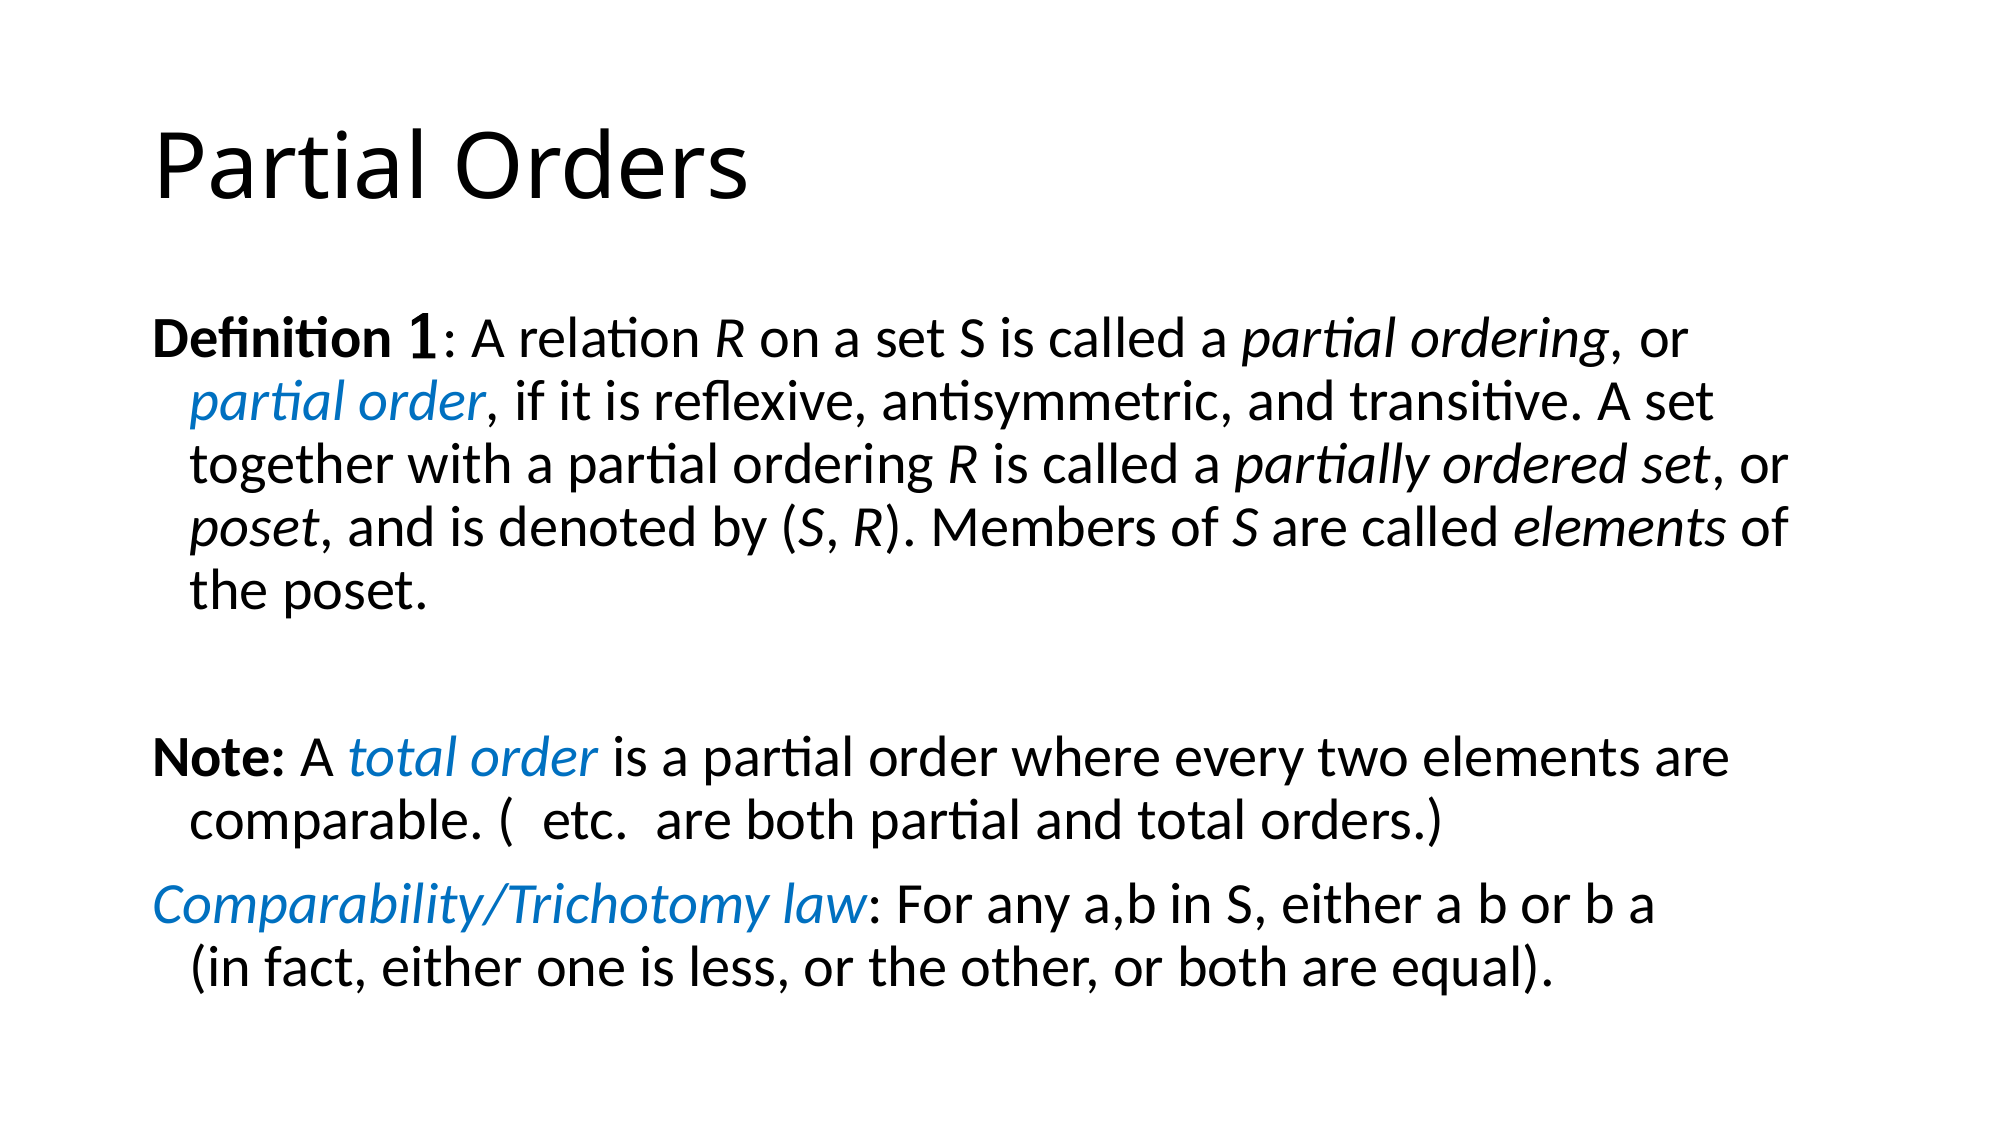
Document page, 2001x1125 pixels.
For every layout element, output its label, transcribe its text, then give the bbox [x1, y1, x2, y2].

title Partial Orders [137, 59, 1863, 278]
